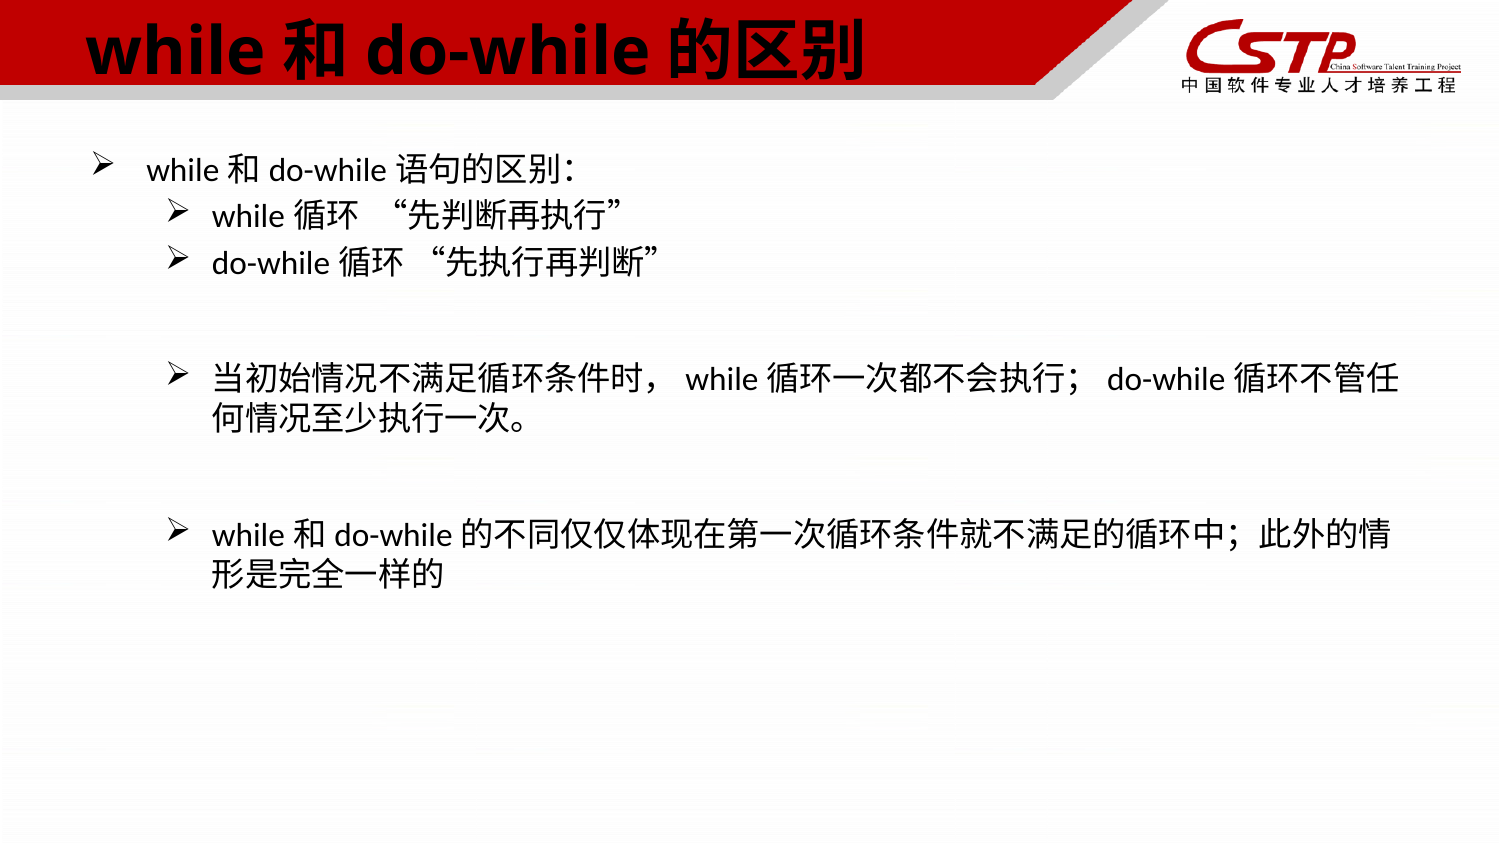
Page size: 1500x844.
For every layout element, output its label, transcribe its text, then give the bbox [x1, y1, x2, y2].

picture [0, 0, 1500, 844]
title while和do-while的区别 [70, 11, 1421, 84]
list while和do-while语句的区别： while循环 “先判断再执行” do-while循环 “先执行再判断” 当初始情况不满足循环条件时，while循环一次都不会执行；do-while循环不管任何情况至少执行一次。 while和do-while的不同仅仅体现在第一次循环条件就不满足的循环中；此外的情形是完全一样的 [75, 140, 1425, 797]
